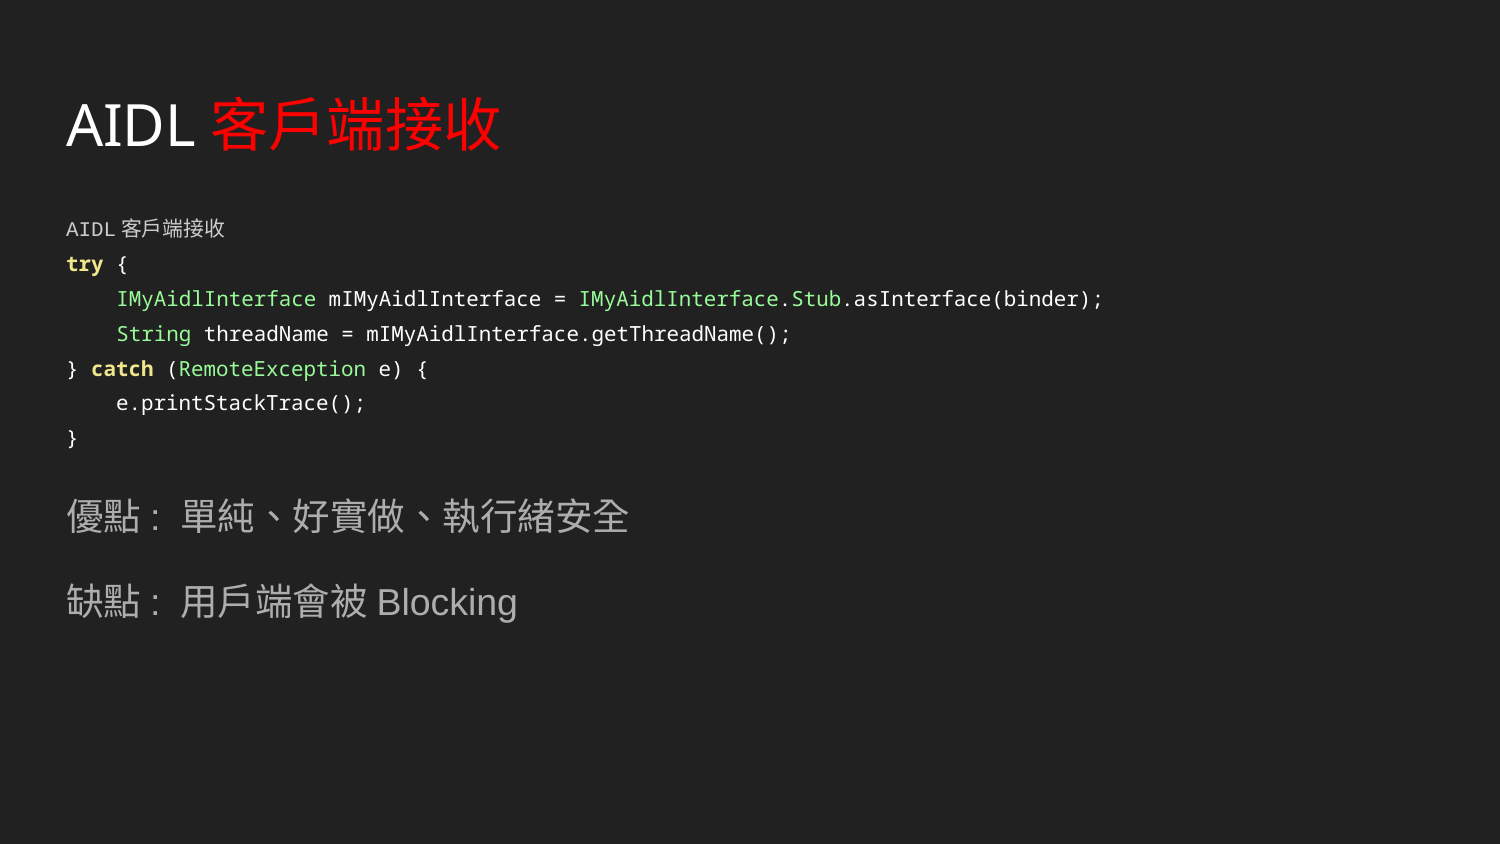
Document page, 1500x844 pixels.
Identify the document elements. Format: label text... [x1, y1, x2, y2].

list AIDL客戶端接收 try { IMyAidlInterface mIMyAidlInterface = IMyAidlInterface.Stub.asInterface(binder); String threadName = mIMyAidlInterface.getThreadName(); } catch (RemoteException e) { e.printStackTrace(); } 優點: 單純、好實做、執行緒安全 缺點: 用戶端會被Blocking [51, 189, 1449, 750]
title AIDL客戶端接收 [51, 72, 1449, 167]
